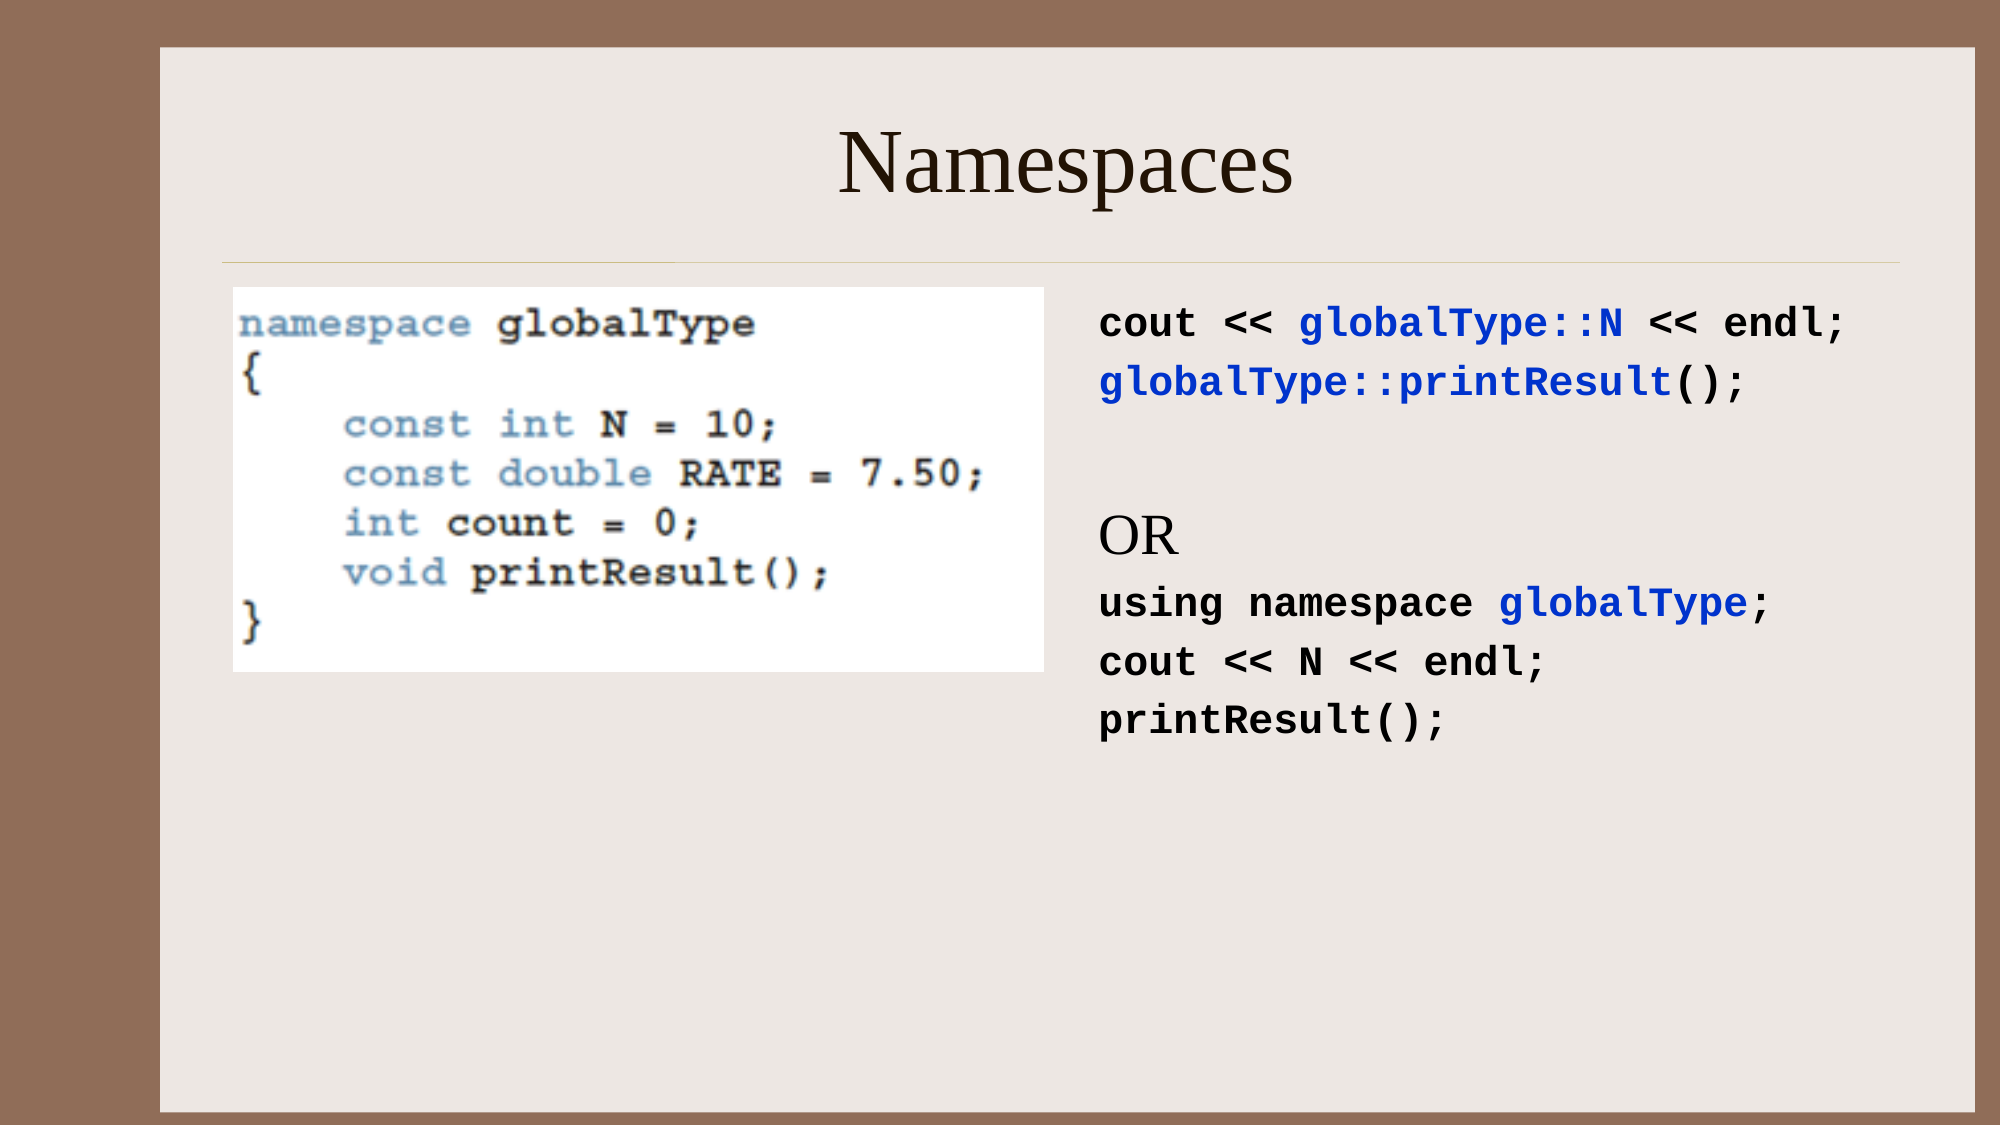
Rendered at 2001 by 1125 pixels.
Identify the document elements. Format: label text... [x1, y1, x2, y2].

title Namespaces [233, 62, 1900, 250]
list cout << globalType::N << endl; globalType::printResult(); OR using namespace globalType; cout << N << endl; printResult(); [1083, 287, 1900, 963]
picture [233, 287, 1044, 672]
